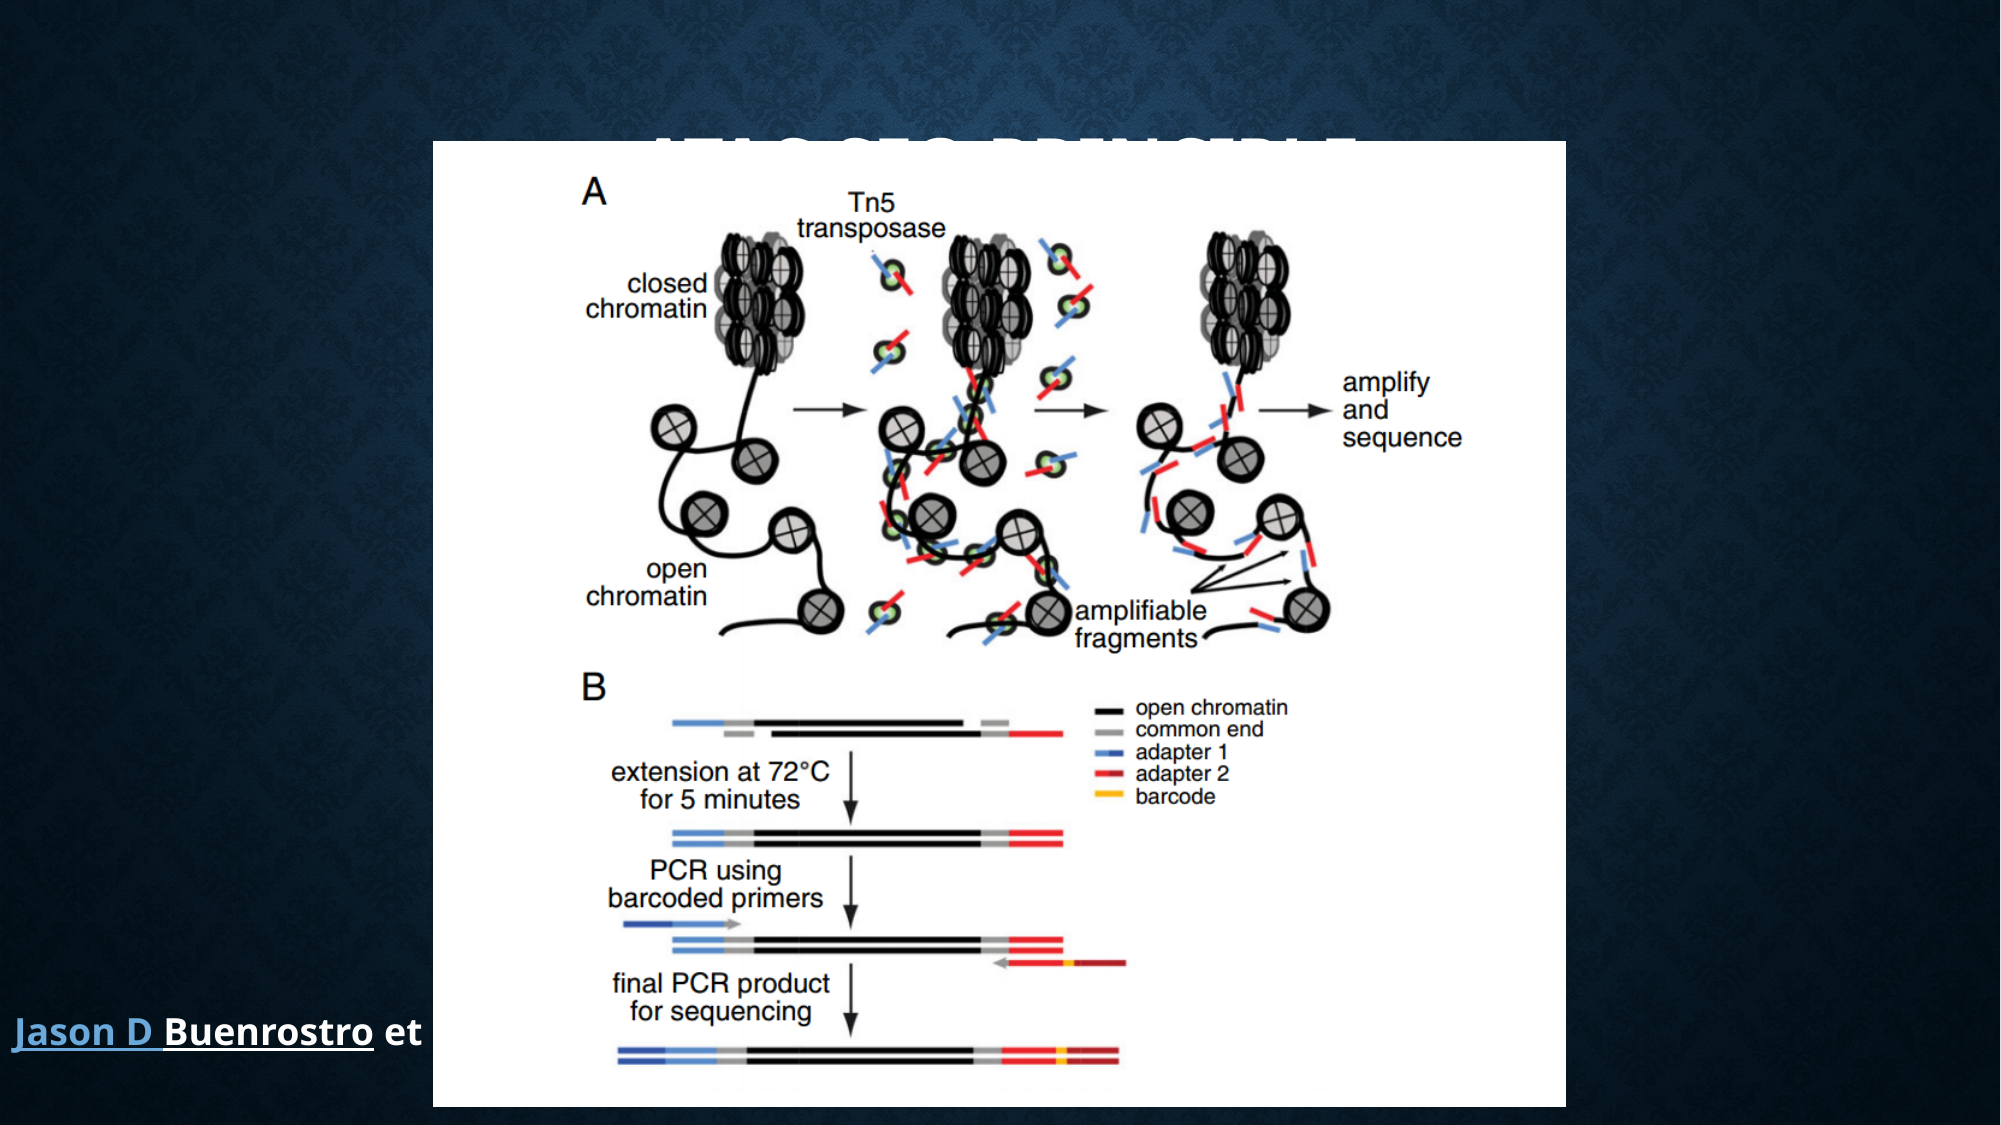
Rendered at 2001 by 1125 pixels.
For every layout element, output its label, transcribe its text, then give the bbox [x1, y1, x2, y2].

title ATAC-seq principle [149, 35, 1850, 298]
picture [433, 141, 1567, 1108]
text_box Jason D Buenrostro et al [0, 1000, 427, 1112]
